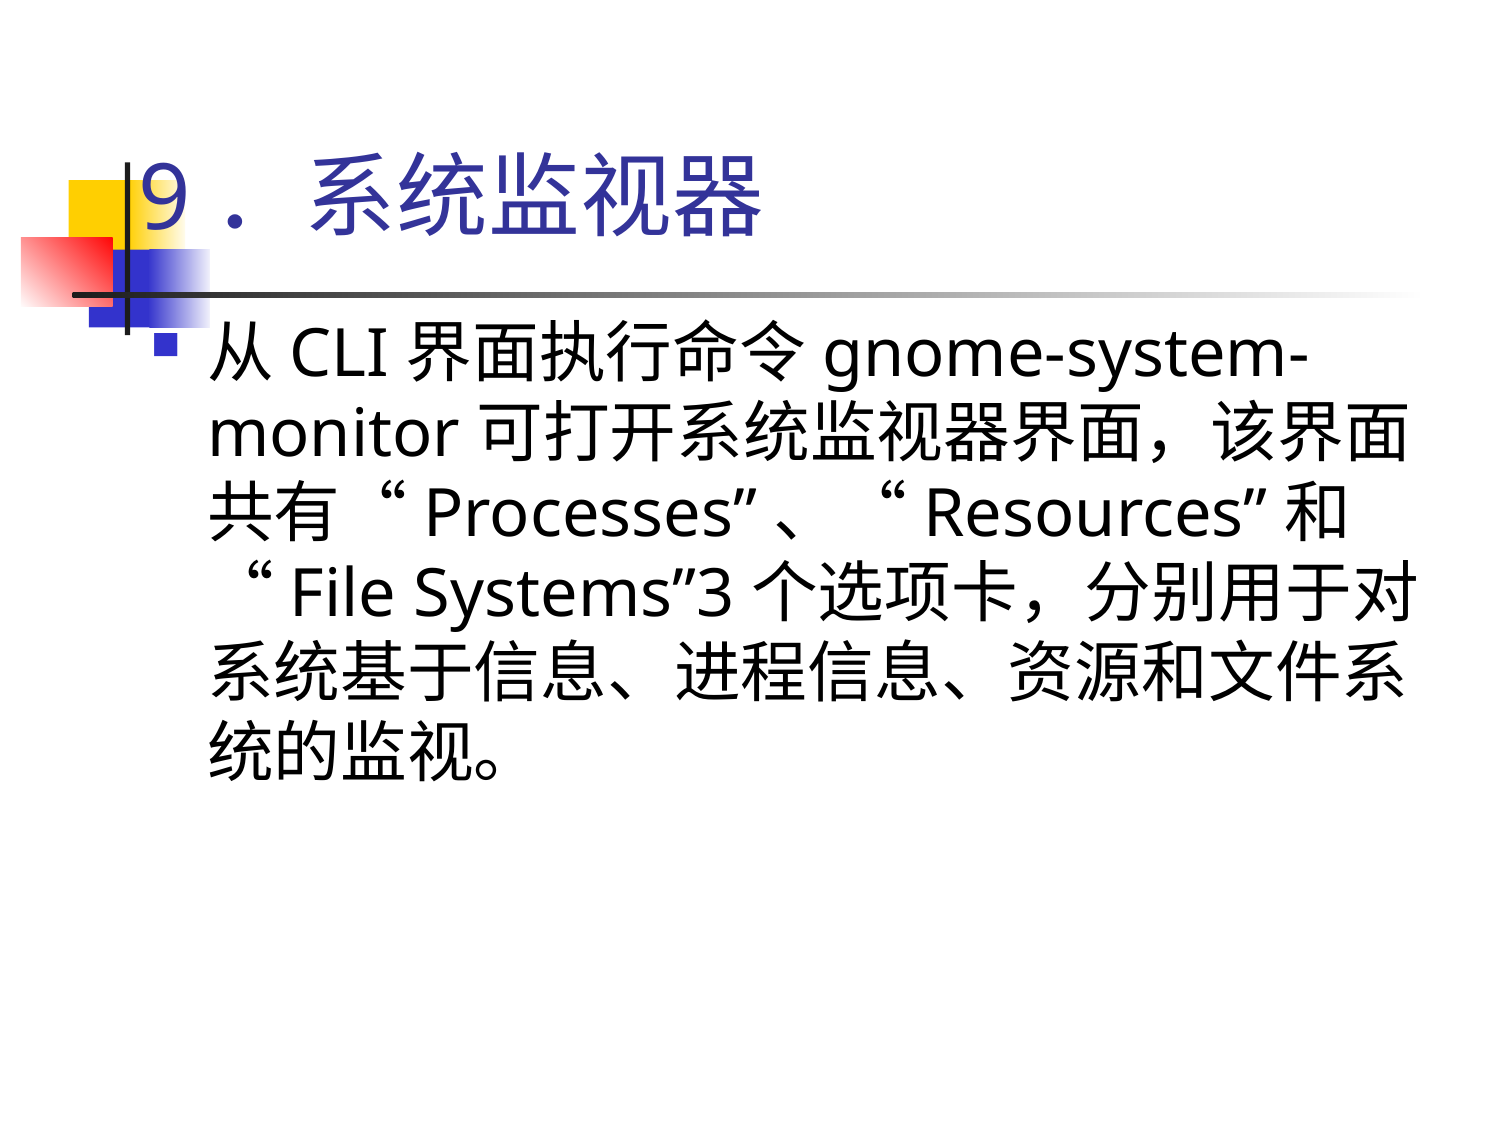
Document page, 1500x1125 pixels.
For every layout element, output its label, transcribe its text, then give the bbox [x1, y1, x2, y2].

list 从CLI界面执行命令gnome-system-monitor可打开系统监视器界面，该界面共有“Processes”、“Resources”和“File Systems”3个选项卡，分别用于对系统基于信息、进程信息、资源和文件系统的监视。 [135, 302, 1469, 1024]
title 9．系统监视器 [123, 66, 1462, 256]
